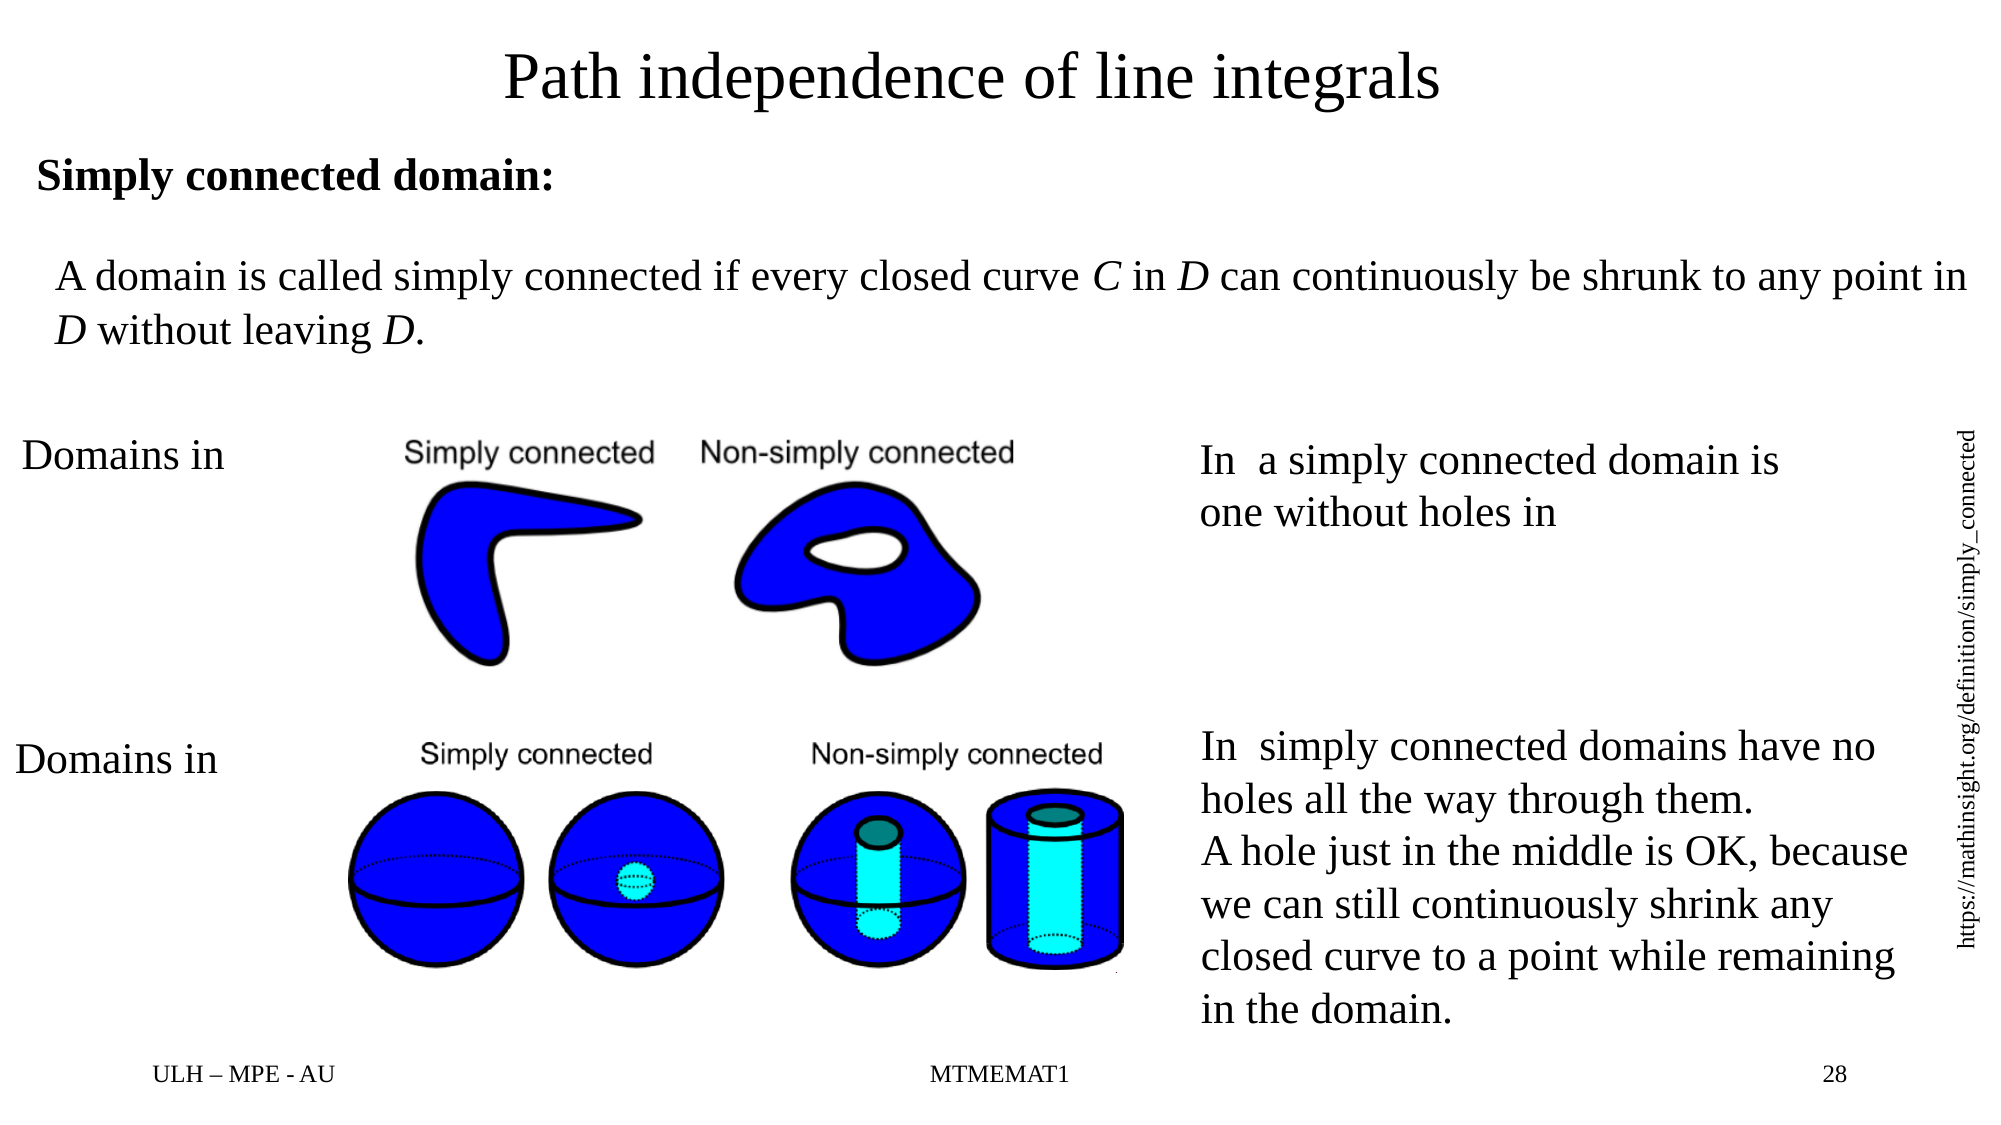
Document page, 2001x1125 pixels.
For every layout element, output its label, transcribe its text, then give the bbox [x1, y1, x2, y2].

picture [397, 434, 1033, 678]
title Path independence of line integrals [21, 15, 1909, 137]
text_box https://mathinsight.org/definition/simply_connected [1942, 330, 1987, 965]
slide_number 28 [1412, 1042, 1863, 1103]
text_box Simply connected domain: [21, 137, 1965, 208]
footer MTMEMAT1 [662, 1042, 1338, 1103]
picture [347, 737, 1130, 974]
slide_number ULH – MPE - AU [137, 1042, 588, 1103]
